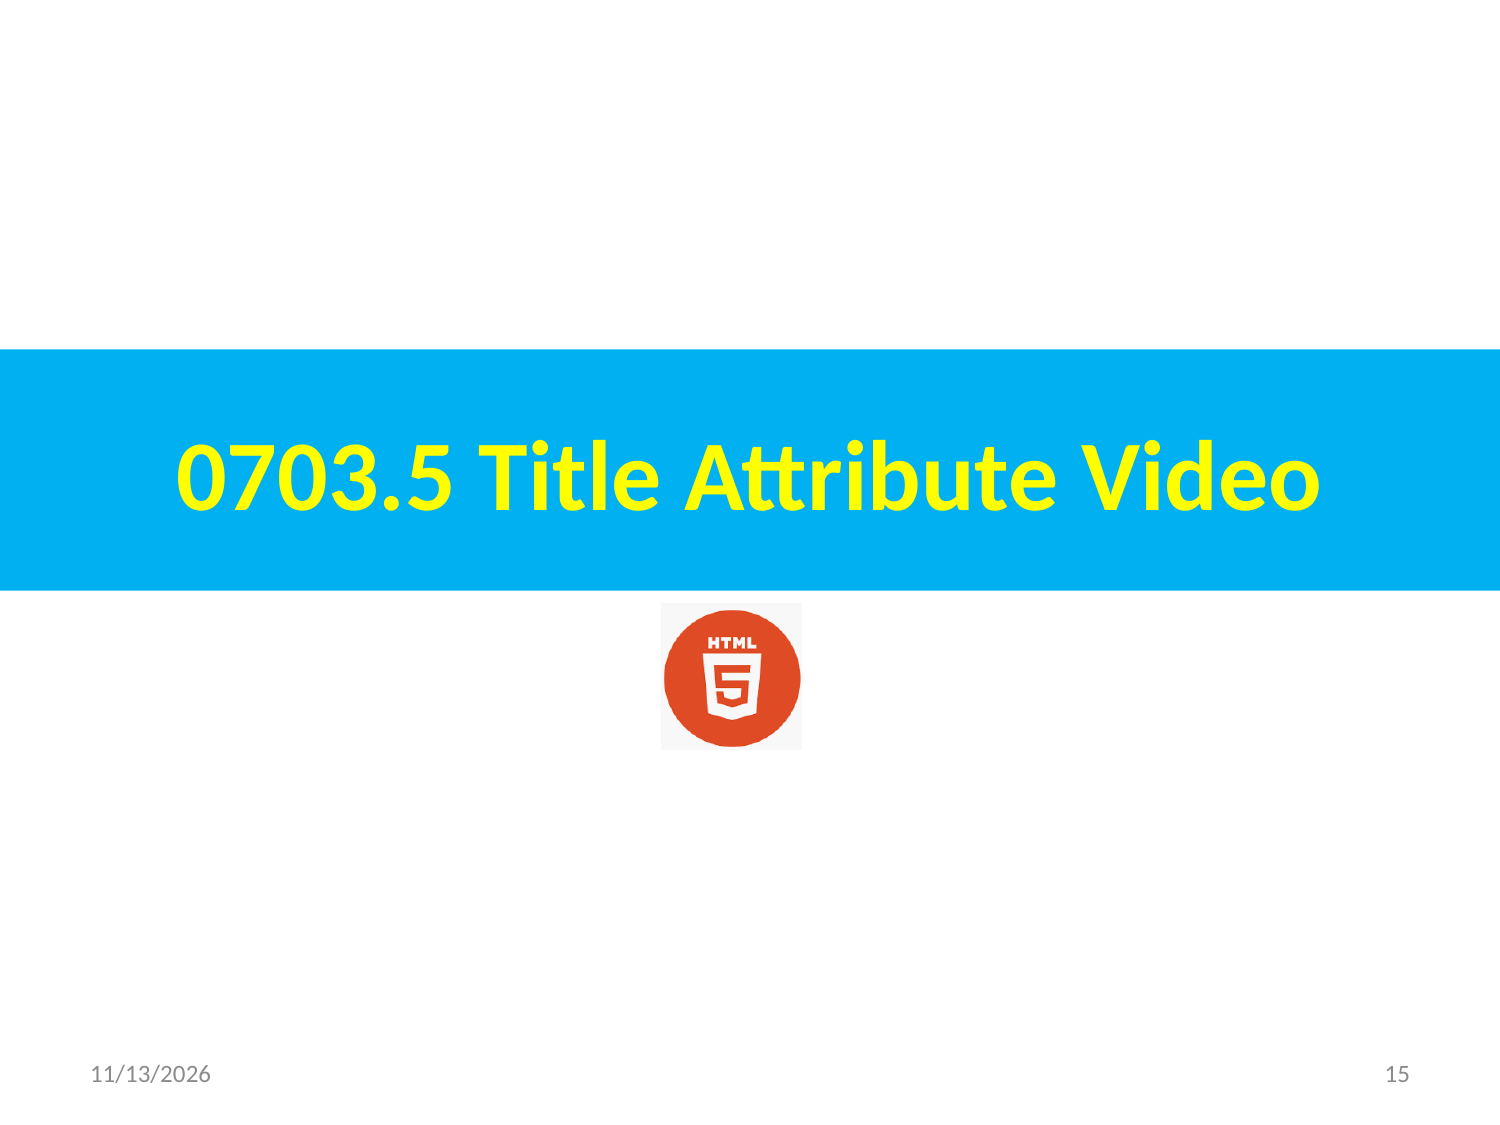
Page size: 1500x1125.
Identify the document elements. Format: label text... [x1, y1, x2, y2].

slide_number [75, 1042, 425, 1103]
slide_number 15 [1074, 1042, 1425, 1103]
title 0703.5 Title Attribute Video [0, 349, 1500, 591]
picture [661, 603, 803, 750]
